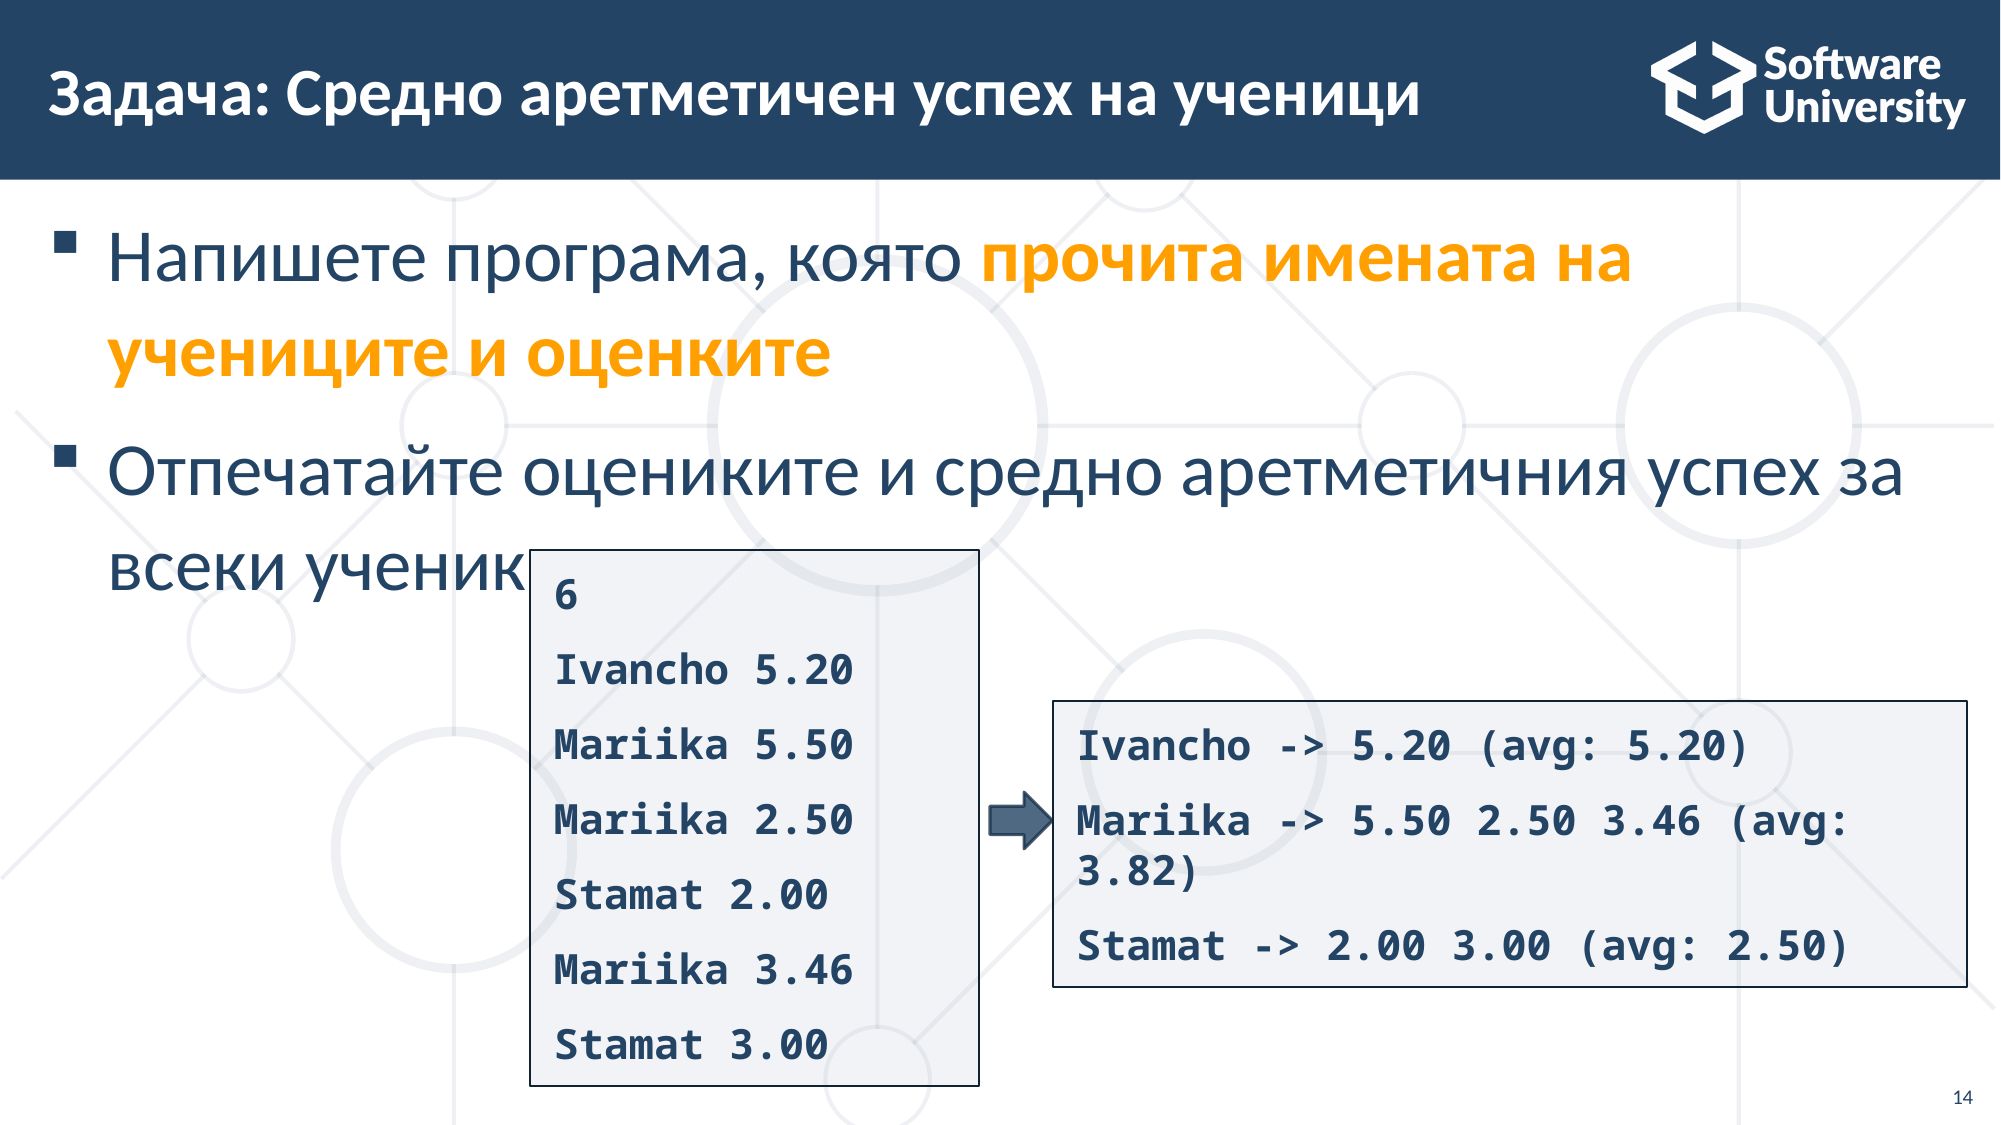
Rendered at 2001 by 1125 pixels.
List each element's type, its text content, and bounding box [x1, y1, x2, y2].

title Задача: Средно аретметичен успех на ученици [31, 16, 1625, 162]
list Напишете програма, която прочита имената на учениците и оценките Отпечатайте оцениките и средно аретметичния успех за всеки ученик [31, 196, 1970, 1104]
text_box Ivancho -> 5.20 (avg: 5.20) Mariika -> 5.50 2.50 3.46 (avg: 3.82) Stamat -> 2.00 3.00 (avg: 2.50) [1052, 701, 1968, 987]
picture [1651, 41, 1966, 134]
text_box 6 Ivancho 5.20 Mariika 5.50 Mariika 2.50 Stamat 2.00 Mariika 3.46 Stamat 3.00 [530, 549, 980, 1086]
text_box [987, 790, 1052, 851]
slide_number 14 [1927, 1067, 1989, 1117]
